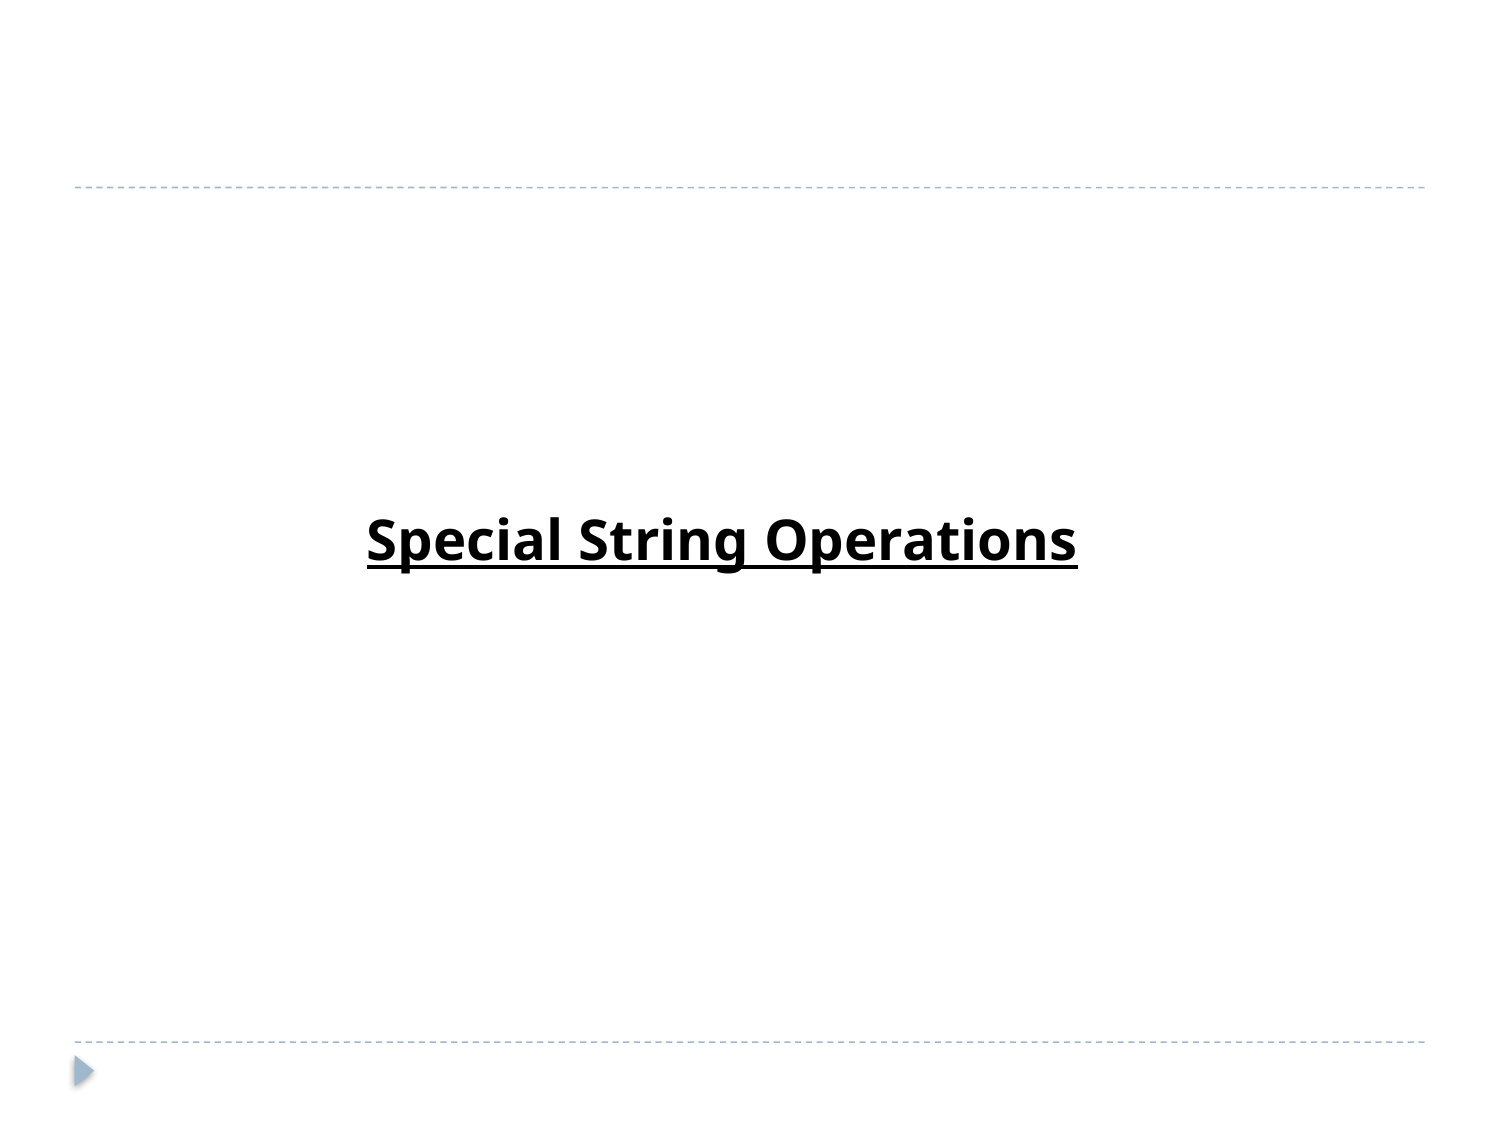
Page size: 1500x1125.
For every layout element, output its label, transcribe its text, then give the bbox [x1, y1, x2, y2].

text_box Special String Operations [0, 496, 1445, 669]
